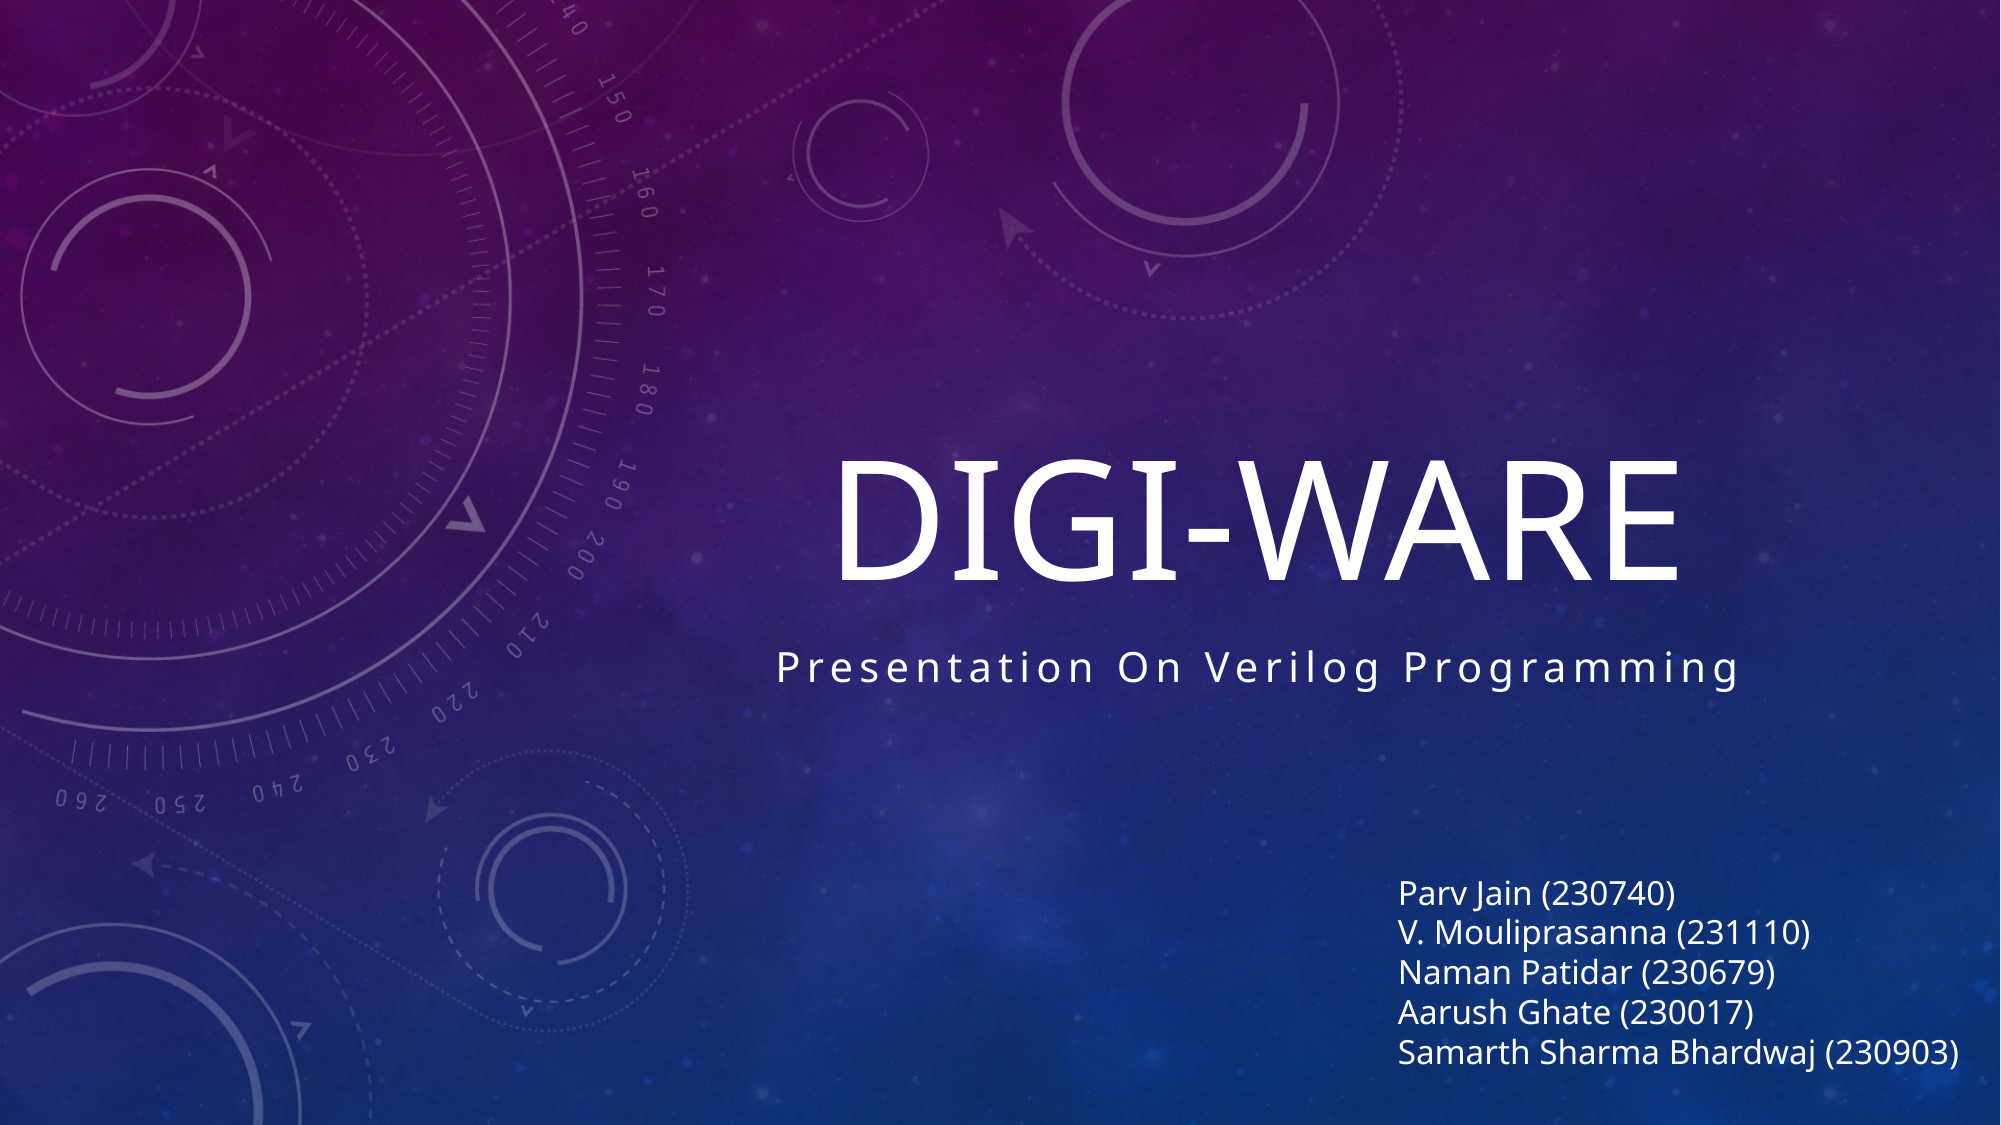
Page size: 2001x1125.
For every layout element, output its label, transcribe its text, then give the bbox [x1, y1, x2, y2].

subtitle Presentation On Verilog Programming [666, 633, 1848, 865]
title DIGI-WARE [666, 223, 1848, 622]
text_box Parv Jain (230740) V. Mouliprasanna (231110) Naman Patidar (230679) Aarush Ghate (230017) Samarth Sharma Bhardwaj (230903) [1383, 864, 2000, 1124]
picture [0, 0, 2001, 1125]
